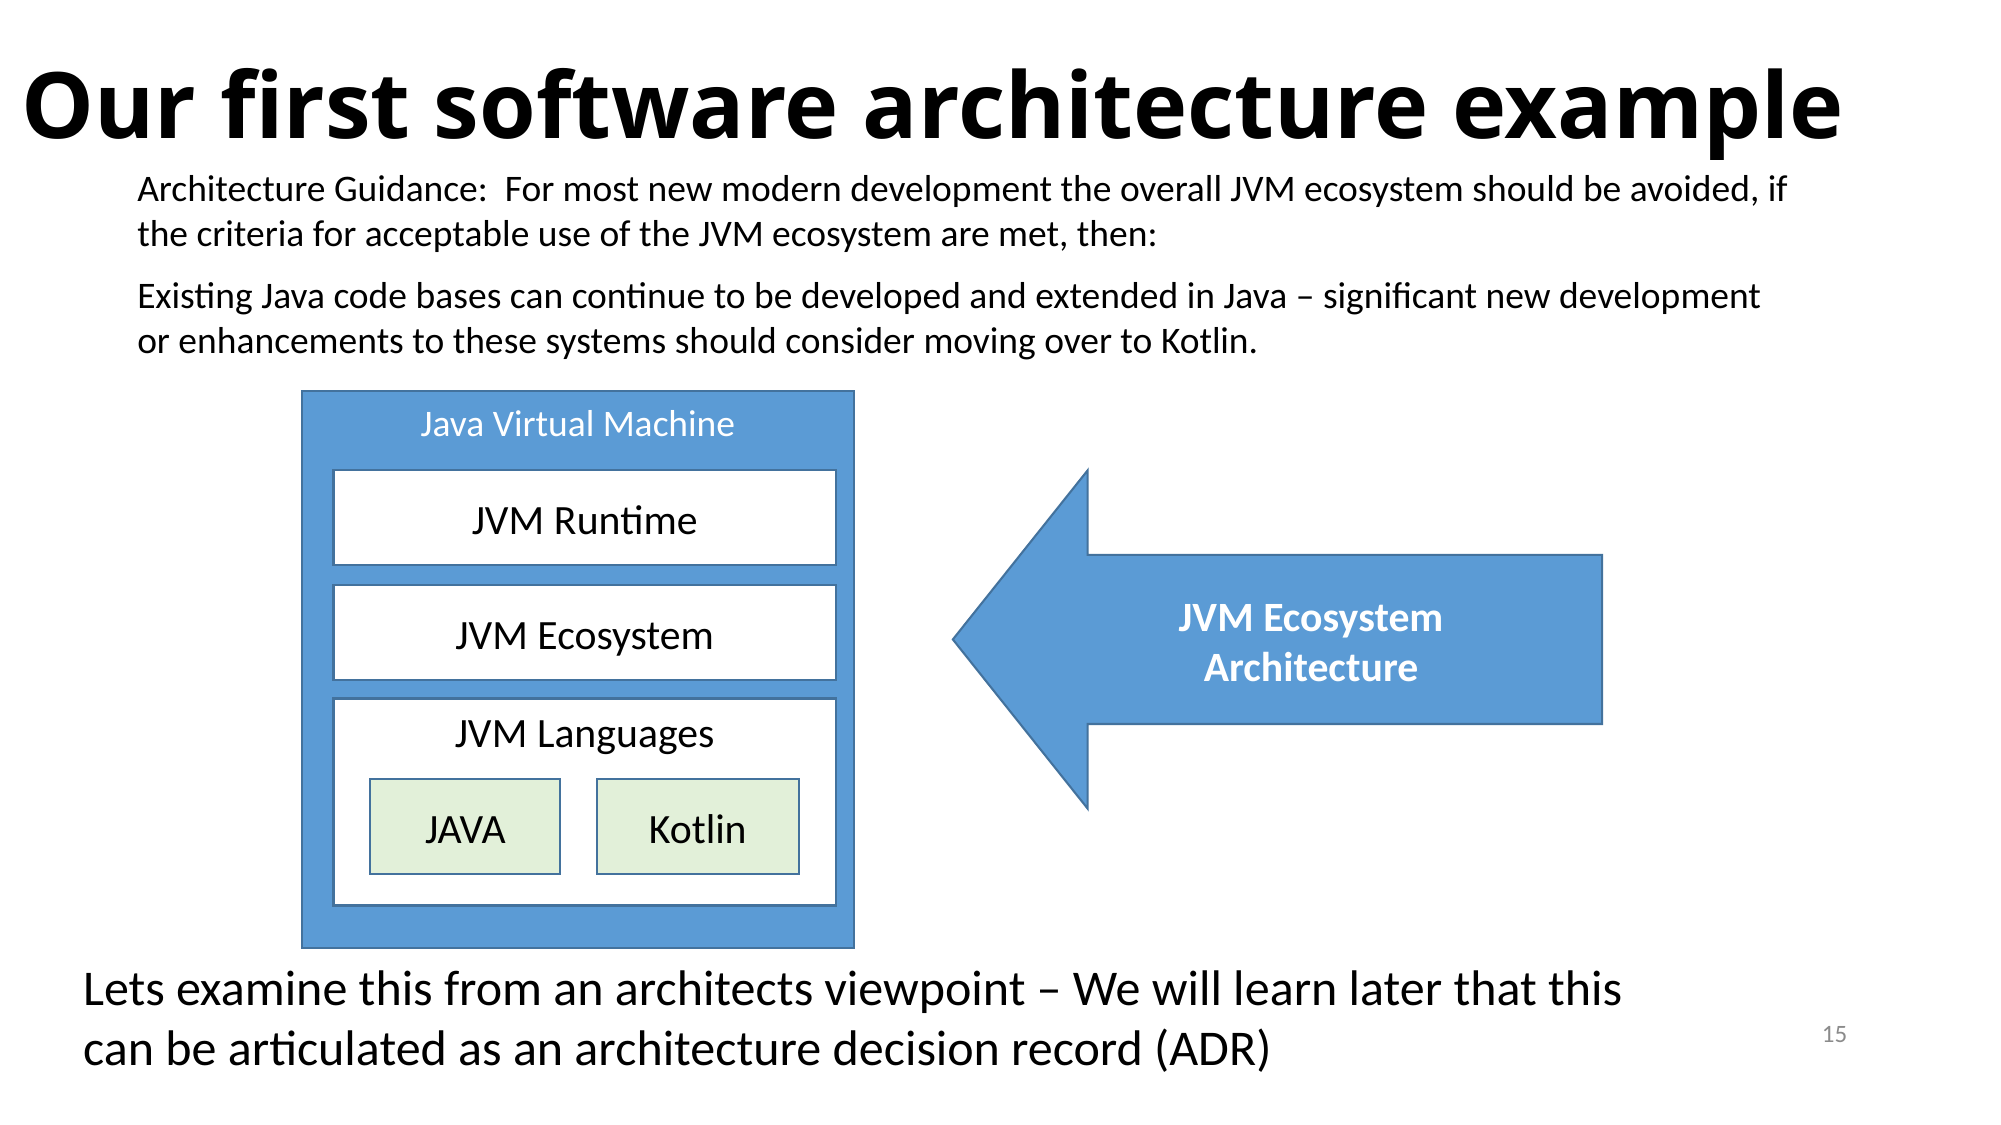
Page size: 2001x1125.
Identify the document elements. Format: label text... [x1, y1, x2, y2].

text_box Lets examine this from an architects viewpoint – We will learn later that this can be articulated as an architecture decision record (ADR) [68, 947, 1707, 1083]
text_box JVM Ecosystem [332, 584, 837, 681]
text_box Existing Java code bases can continue to be developed and extended in Java – significant new development or enhancements to these systems should consider moving over to Kotlin. [122, 264, 1778, 369]
text_box JVM Languages [332, 697, 837, 907]
text_box JVM Runtime [332, 469, 837, 566]
text_box Architecture Guidance: For most new modern development the overall JVM ecosystem should be avoided, if the criteria for acceptable use of the JVM ecosystem are met, then: [122, 156, 1805, 262]
text_box Kotlin [596, 778, 800, 875]
text_box JVM Ecosystem Architecture [951, 467, 1604, 812]
slide_number 15 [1707, 1002, 1863, 1063]
text_box JAVA [369, 778, 561, 875]
text_box Java Virtual Machine [301, 390, 855, 949]
title Our first software architecture example [6, 0, 1913, 218]
